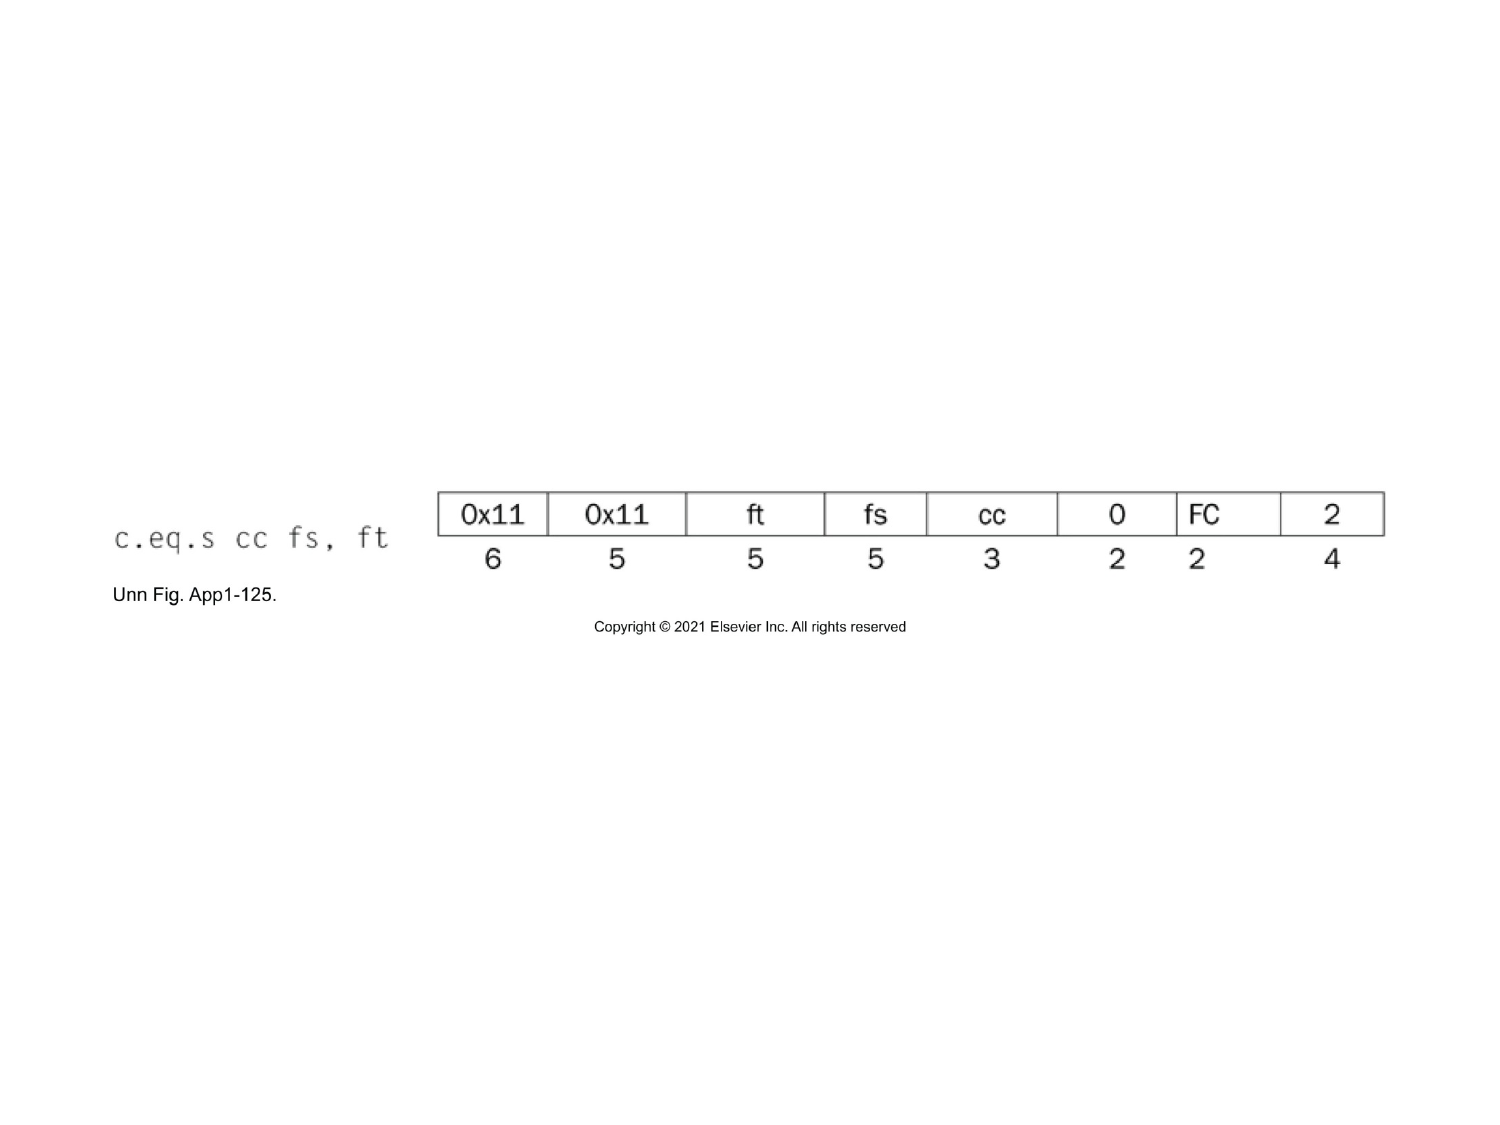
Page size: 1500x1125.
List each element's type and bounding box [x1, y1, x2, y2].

picture [112, 488, 1388, 636]
